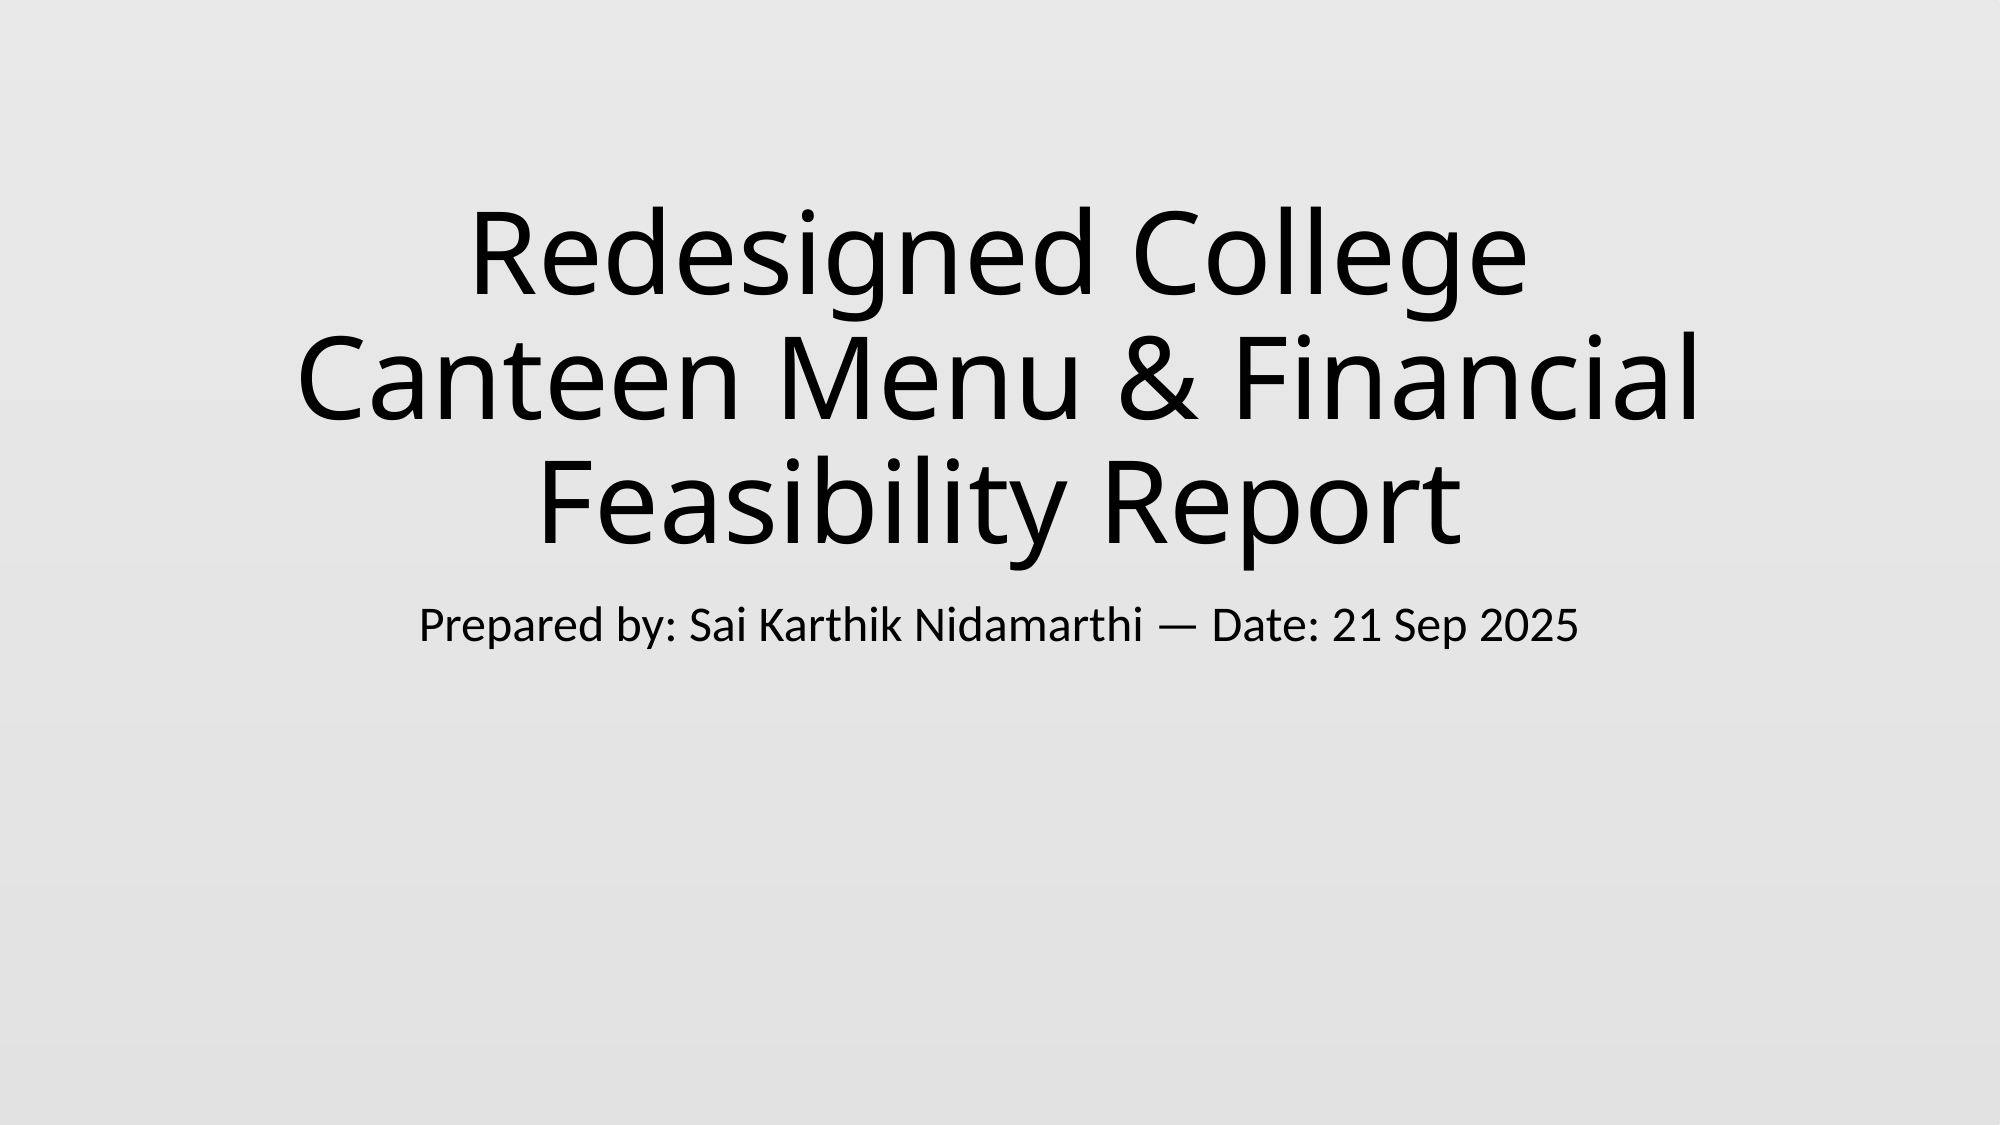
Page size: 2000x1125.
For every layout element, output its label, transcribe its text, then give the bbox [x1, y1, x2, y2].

title Redesigned College Canteen Menu & Financial Feasibility Report [249, 184, 1750, 576]
subtitle Prepared by: Sai Karthik Nidamarthi — Date: 21 Sep 2025 [249, 590, 1750, 863]
